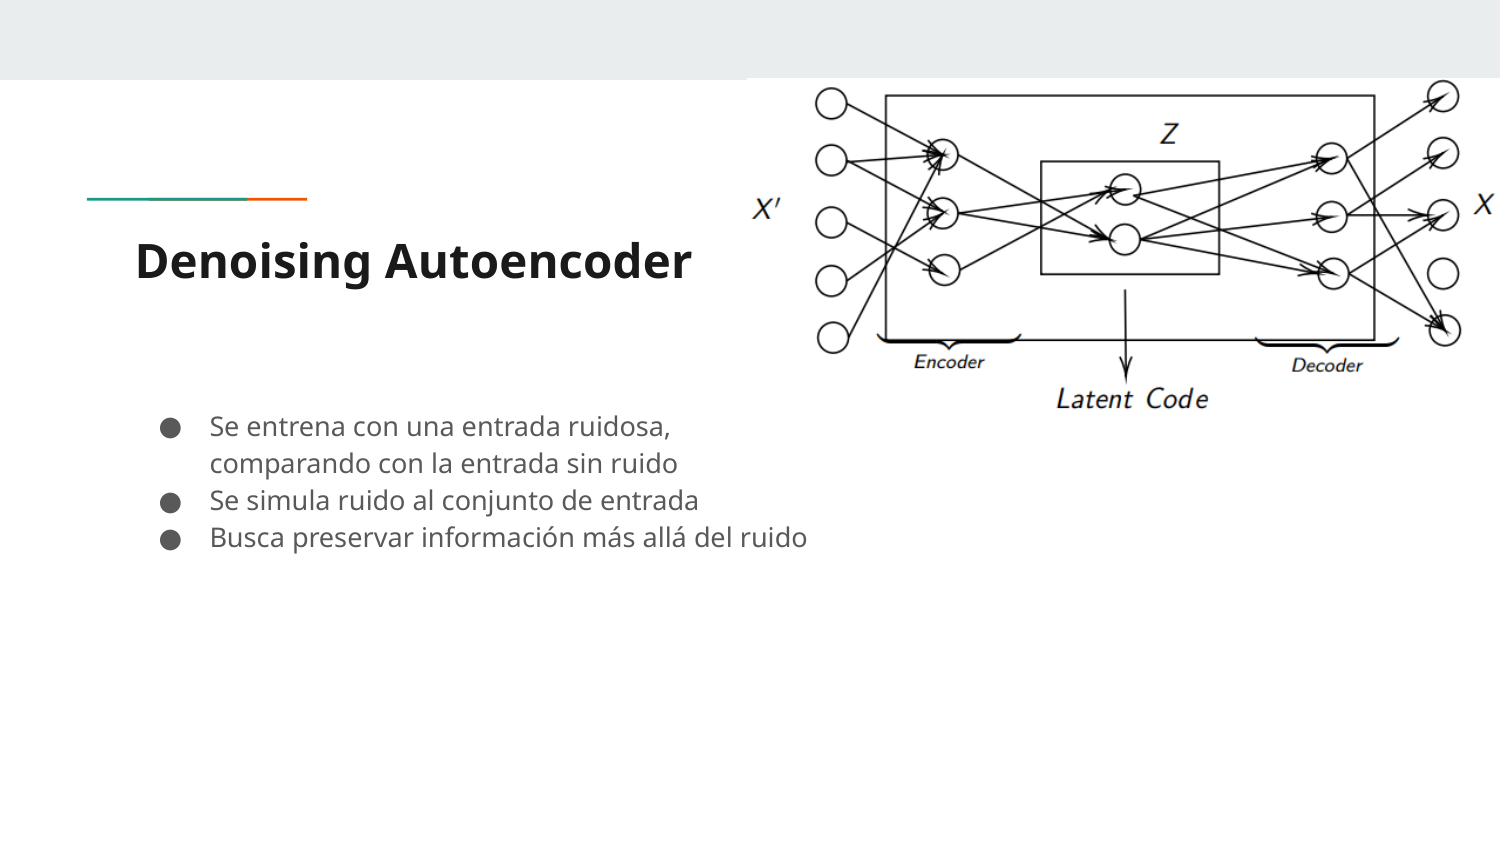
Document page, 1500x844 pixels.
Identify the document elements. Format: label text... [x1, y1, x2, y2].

title Denoising Autoencoder [119, 216, 742, 305]
picture [747, 78, 1500, 414]
list Se entrena con una entrada ruidosa, comparando con la entrada sin ruido Se simula ruido al conjunto de entrada Busca preservar información más allá del ruido [119, 389, 837, 761]
